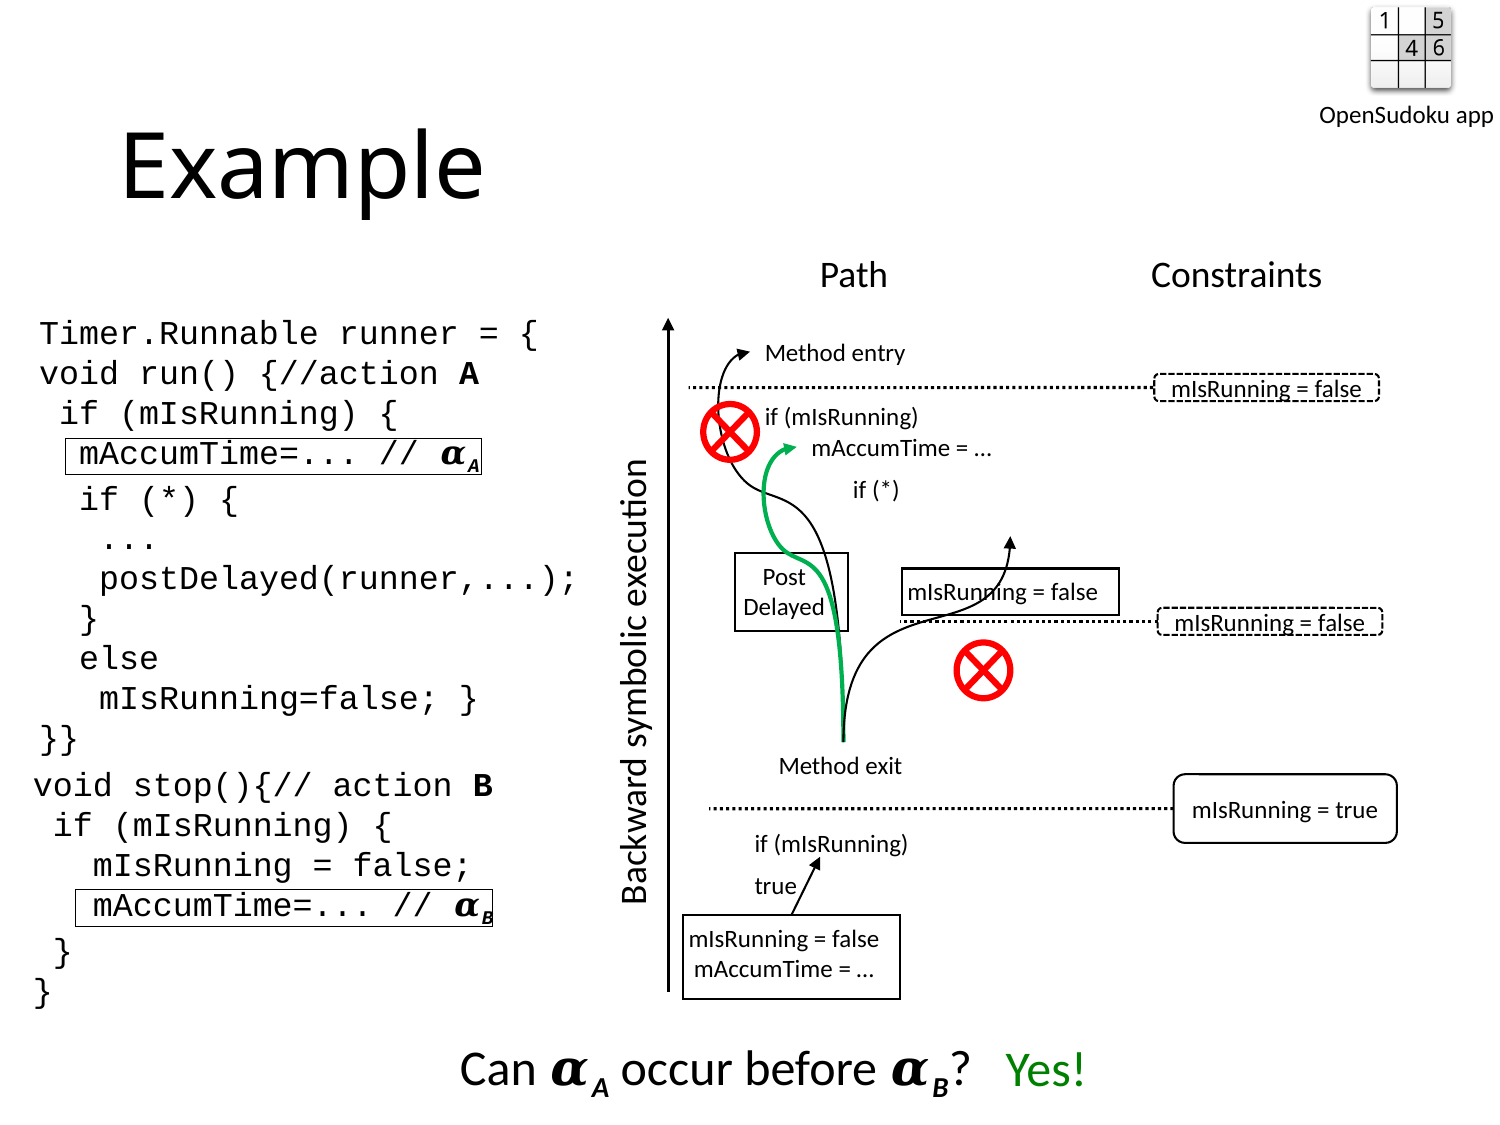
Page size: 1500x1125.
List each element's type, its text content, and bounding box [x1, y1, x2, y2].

text_box Yes! [990, 1028, 1103, 1104]
text_box Constraints [1136, 242, 1379, 302]
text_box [735, 329, 1119, 373]
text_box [601, 500, 735, 594]
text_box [672, 571, 823, 619]
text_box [600, 317, 677, 993]
text_box [65, 438, 482, 475]
text_box Path [805, 242, 986, 302]
title Example [103, 59, 1397, 278]
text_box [682, 820, 987, 1000]
text_box [75, 889, 493, 927]
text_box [823, 555, 1030, 723]
text_box OpenSudoku app [1304, 91, 1500, 136]
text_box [708, 774, 1397, 843]
text_box void stop(){// action B if (mIsRunning) { mIsRunning = false; mAccumTime=... // 𝜶B } } [18, 756, 513, 1016]
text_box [900, 607, 1383, 635]
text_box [688, 373, 1379, 402]
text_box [735, 619, 1119, 788]
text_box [735, 402, 1119, 607]
text_box [702, 402, 735, 461]
text_box Timer.Runnable runner = { void run() {//action A if (mIsRunning) { mAccumTime=... // 𝜶A if (*) { ... postDelayed(runner,...); } else mIsRunning=false; } }} [24, 304, 595, 764]
text_box Can 𝜶A occur before 𝜶B? [445, 1027, 998, 1111]
picture [1362, 0, 1459, 96]
